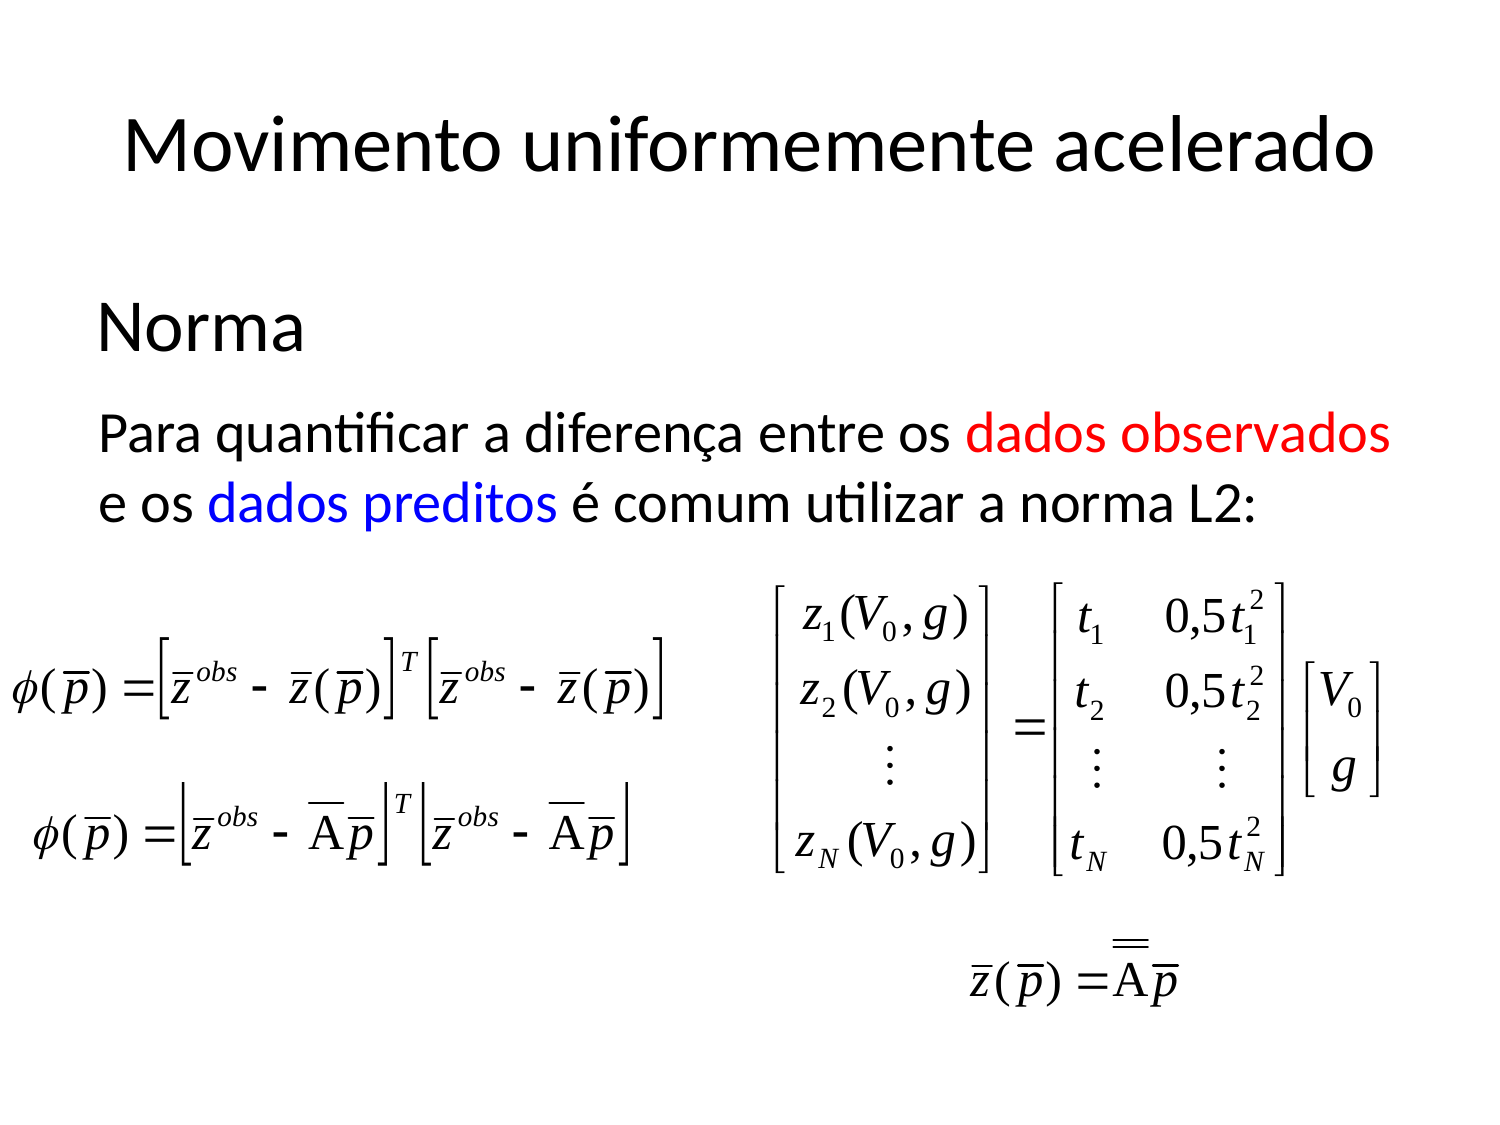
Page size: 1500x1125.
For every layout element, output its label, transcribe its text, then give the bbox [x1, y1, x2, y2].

text_box Norma [81, 269, 832, 375]
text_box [5, 636, 669, 725]
text_box Para quantificar a diferença entre os dados observados e os dados preditos é comum utilizar a norma L2: [83, 386, 1430, 542]
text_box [764, 573, 1400, 886]
title Movimento uniformemente acelerado [75, 45, 1425, 233]
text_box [26, 782, 636, 871]
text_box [960, 929, 1190, 1018]
